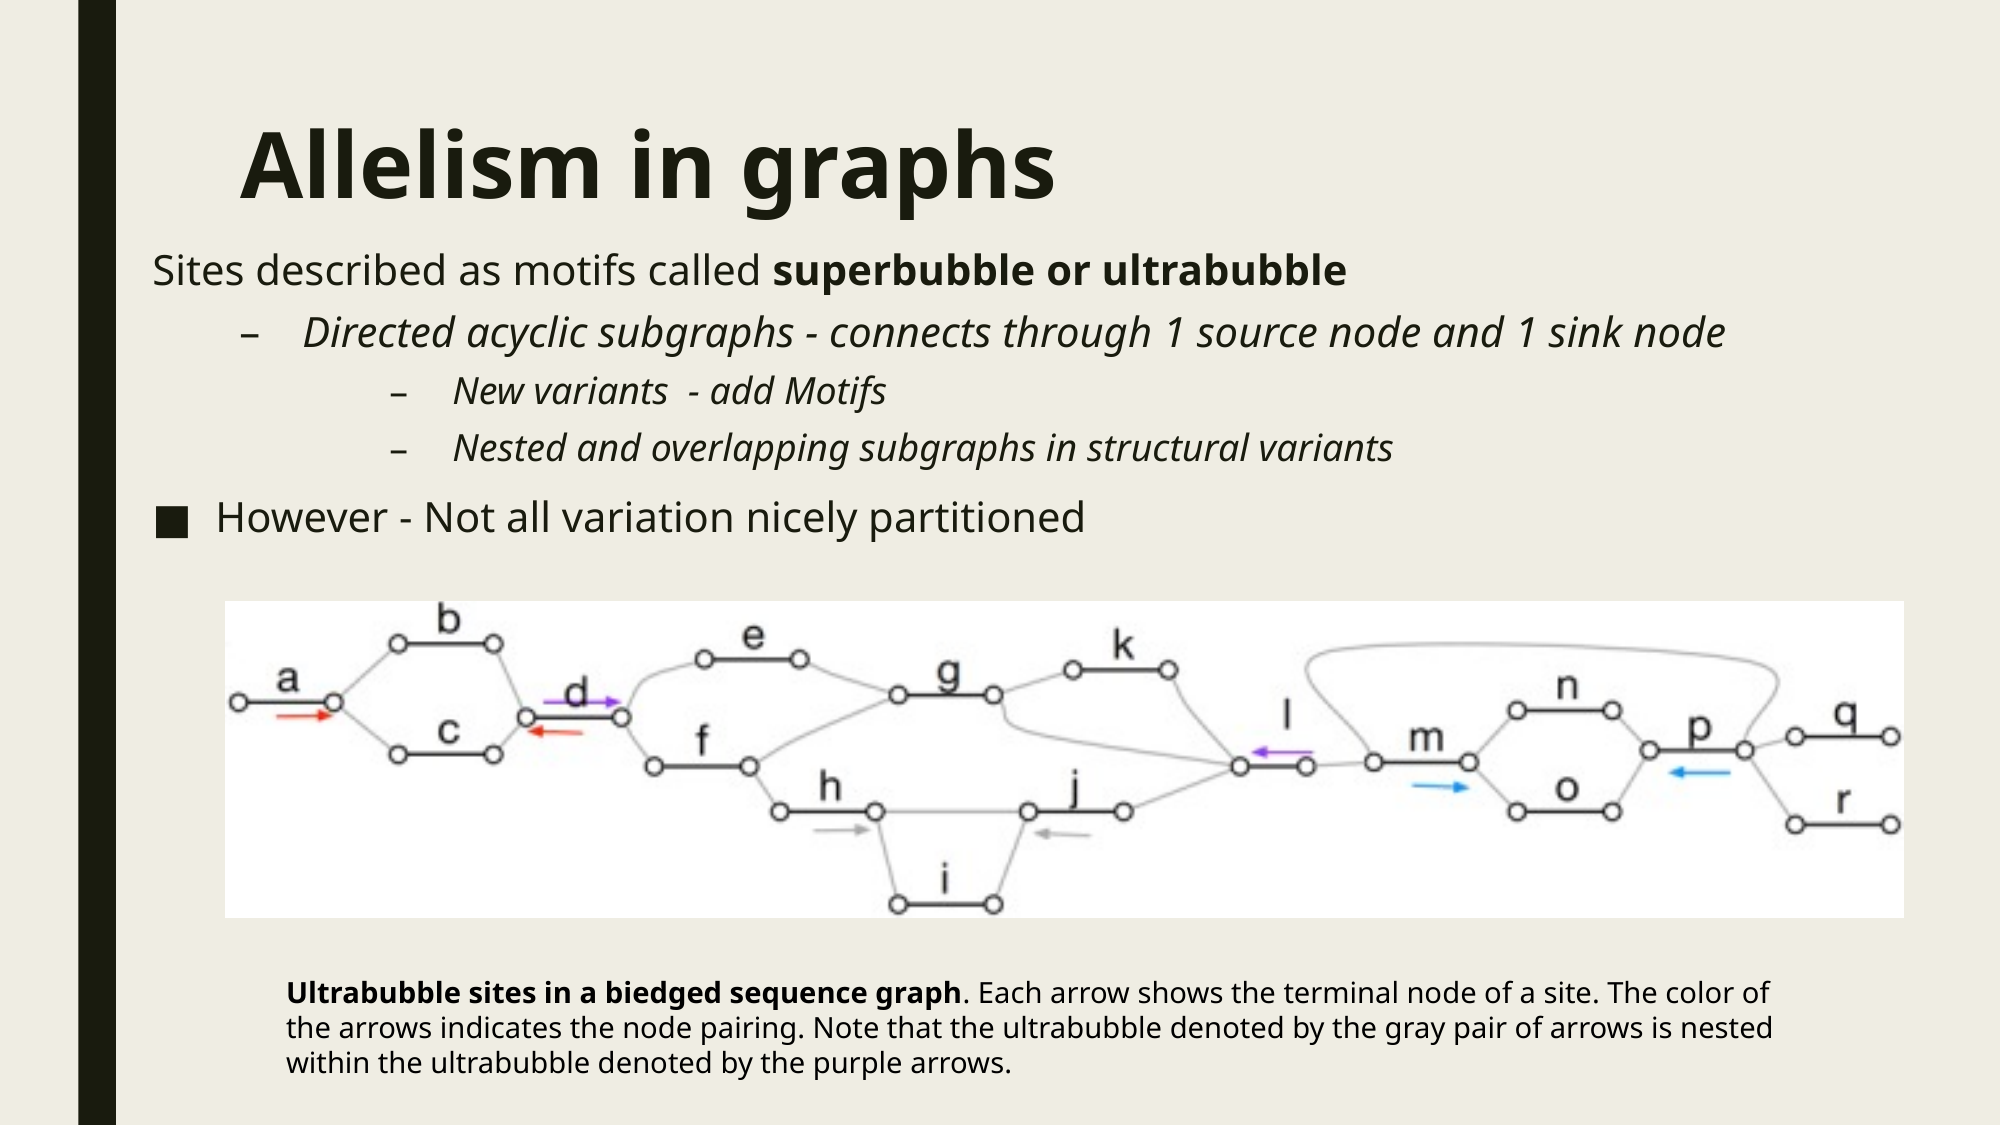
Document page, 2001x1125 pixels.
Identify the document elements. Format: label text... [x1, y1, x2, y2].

text_box Ultrabubble sites in a biedged sequence graph. Each arrow shows the terminal node of a site. The color of the arrows indicates the node pairing. Note that the ultrabubble denoted by the gray pair of arrows is nested within the ultrabubble denoted by the purple arrows. [271, 966, 1797, 1087]
title Allelism in graphs [225, 112, 1800, 240]
picture [224, 601, 1904, 918]
list Sites described as motifs called superbubble or ultrabubble Directed acyclic subgraphs - connects through 1 source node and 1 sink node New variants - add Motifs Nested and overlapping subgraphs in structural variants However - Not all variation nicely partitioned [137, 240, 1863, 816]
